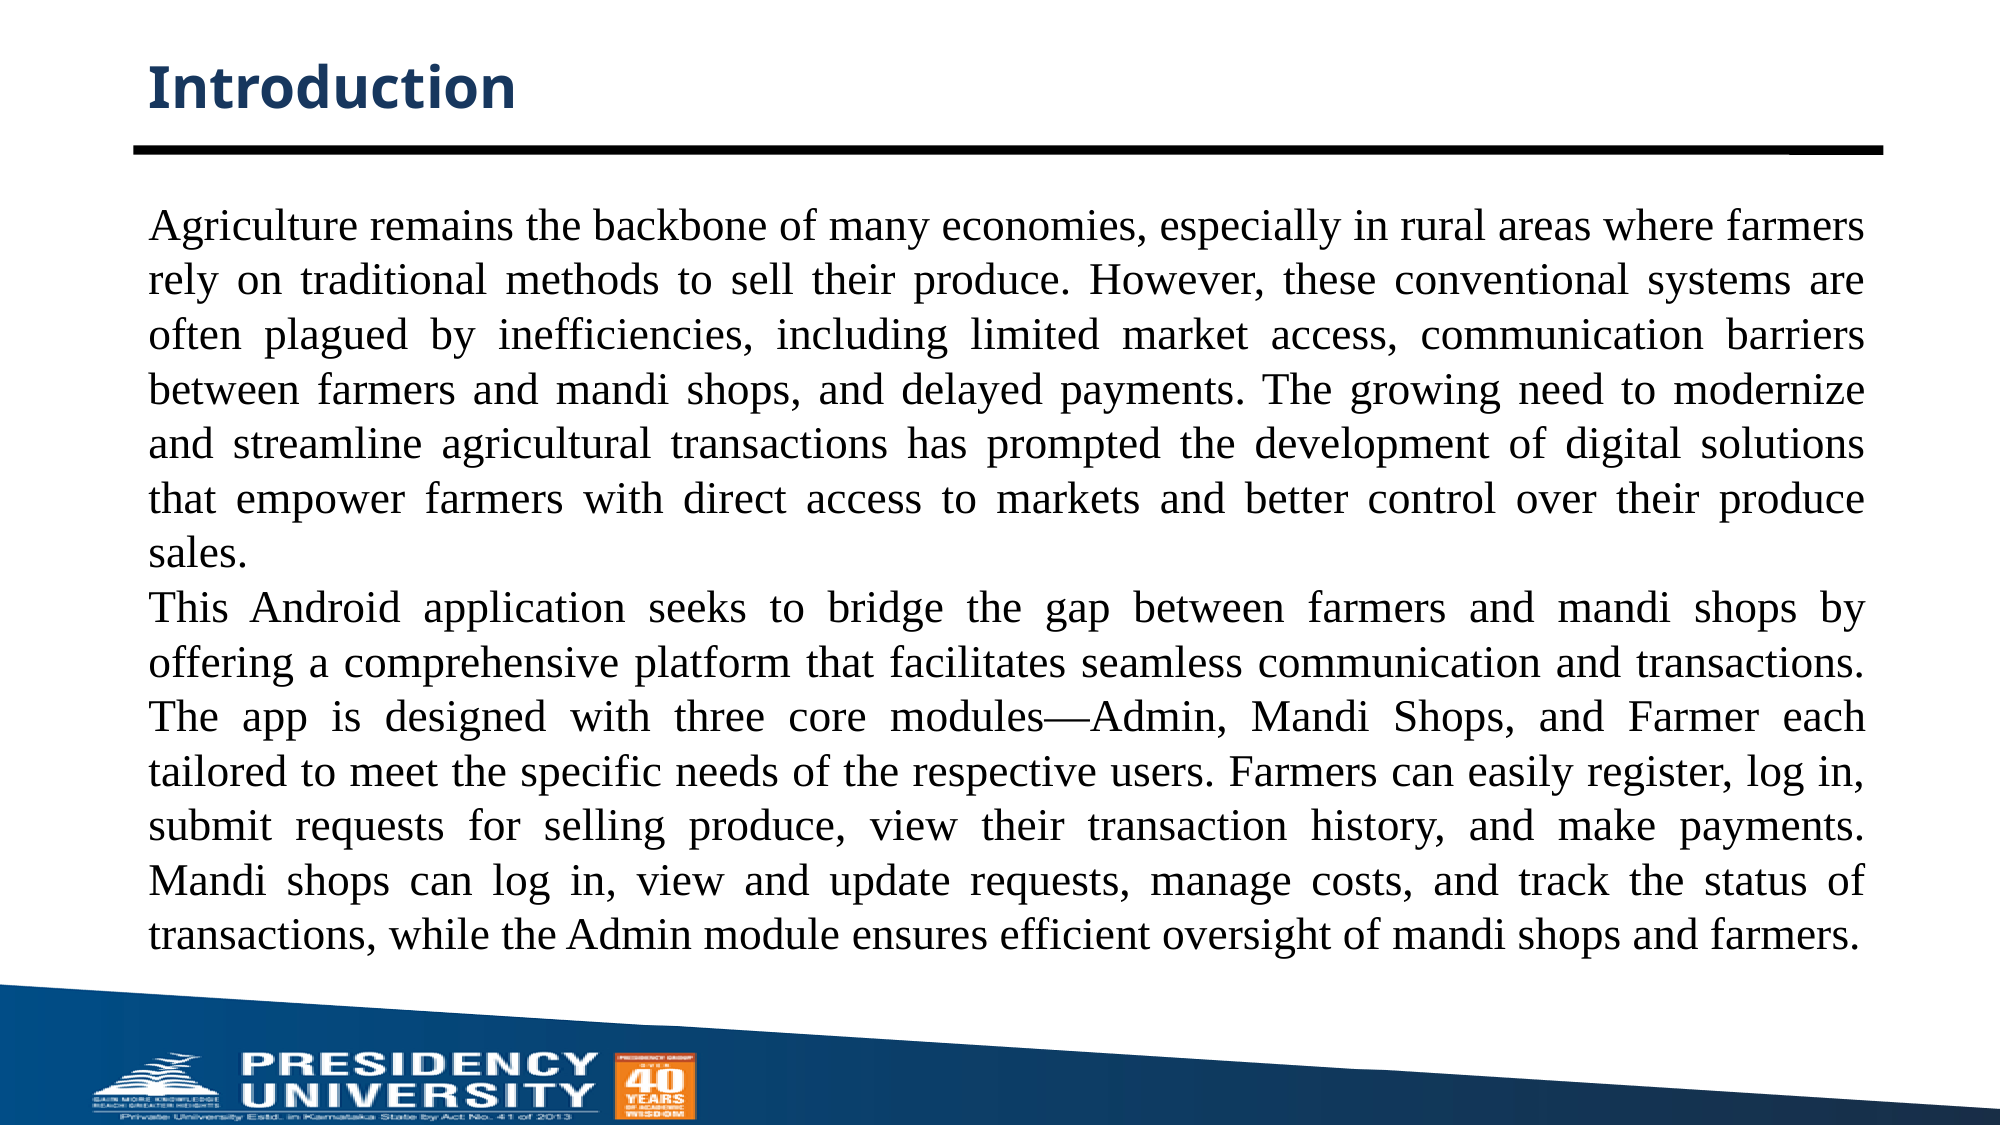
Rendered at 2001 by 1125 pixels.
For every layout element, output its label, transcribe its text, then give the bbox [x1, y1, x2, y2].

list Agriculture remains the backbone of many economies, especially in rural areas where farmers rely on traditional methods to sell their produce. However, these conventional systems are often plagued by inefficiencies, including limited market access, communication barriers between farmers and mandi shops, and delayed payments. The growing need to modernize and streamline agricultural transactions has prompted the development of digital solutions that empower farmers with direct access to markets and better control over their produce sales. This Android application seeks to bridge the gap between farmers and mandi shops by offering a comprehensive platform that facilitates seamless communication and transactions. The app is designed with three core modules—Admin, Mandi Shops, and Farmer each tailored to meet the specific needs of the respective users. Farmers can easily register, log in, submit requests for selling produce, view their transaction history, and make payments. Mandi shops can log in, view and update requests, manage costs, and track the status of transactions, while the Admin module ensures efficient oversight of mandi shops and farmers. [133, 187, 1884, 1000]
title Introduction [133, 45, 1884, 125]
picture [0, 982, 2000, 1125]
